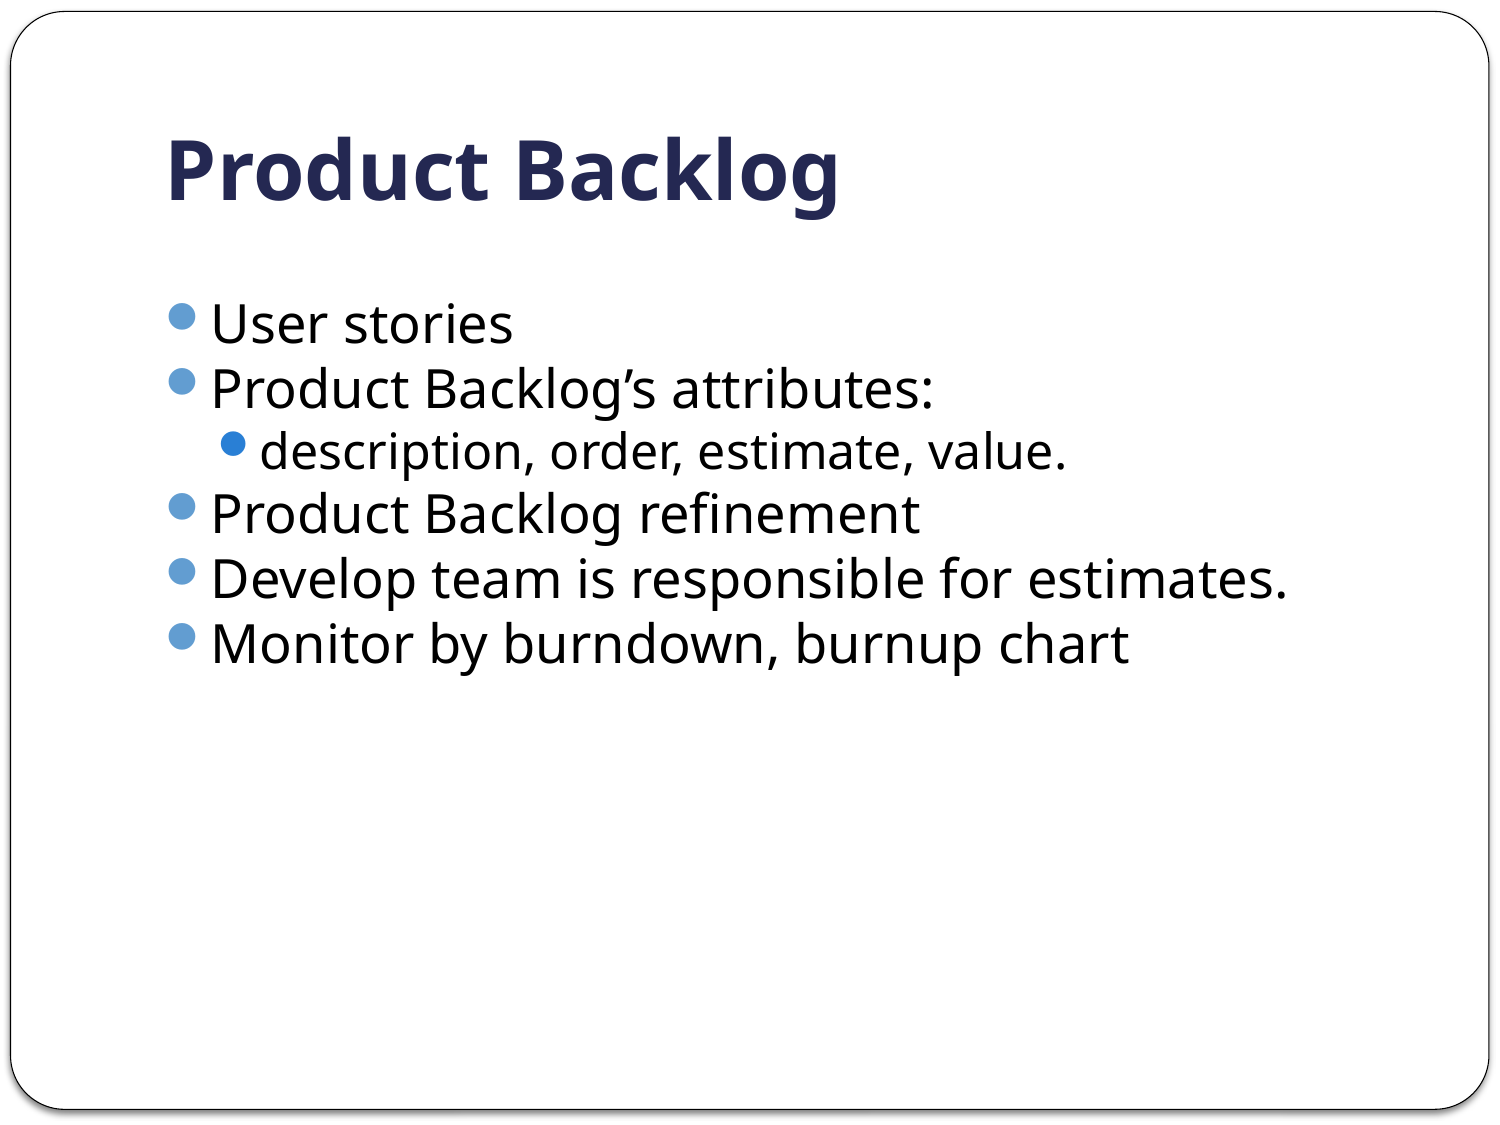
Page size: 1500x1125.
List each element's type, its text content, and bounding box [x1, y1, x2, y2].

text_box Product Backlog [149, 45, 1425, 233]
text_box User stories Product Backlog’s attributes: description, order, estimate, value. Product Backlog refinement Develop team is responsible for estimates. Monitor by burndown, burnup chart [149, 237, 1425, 988]
